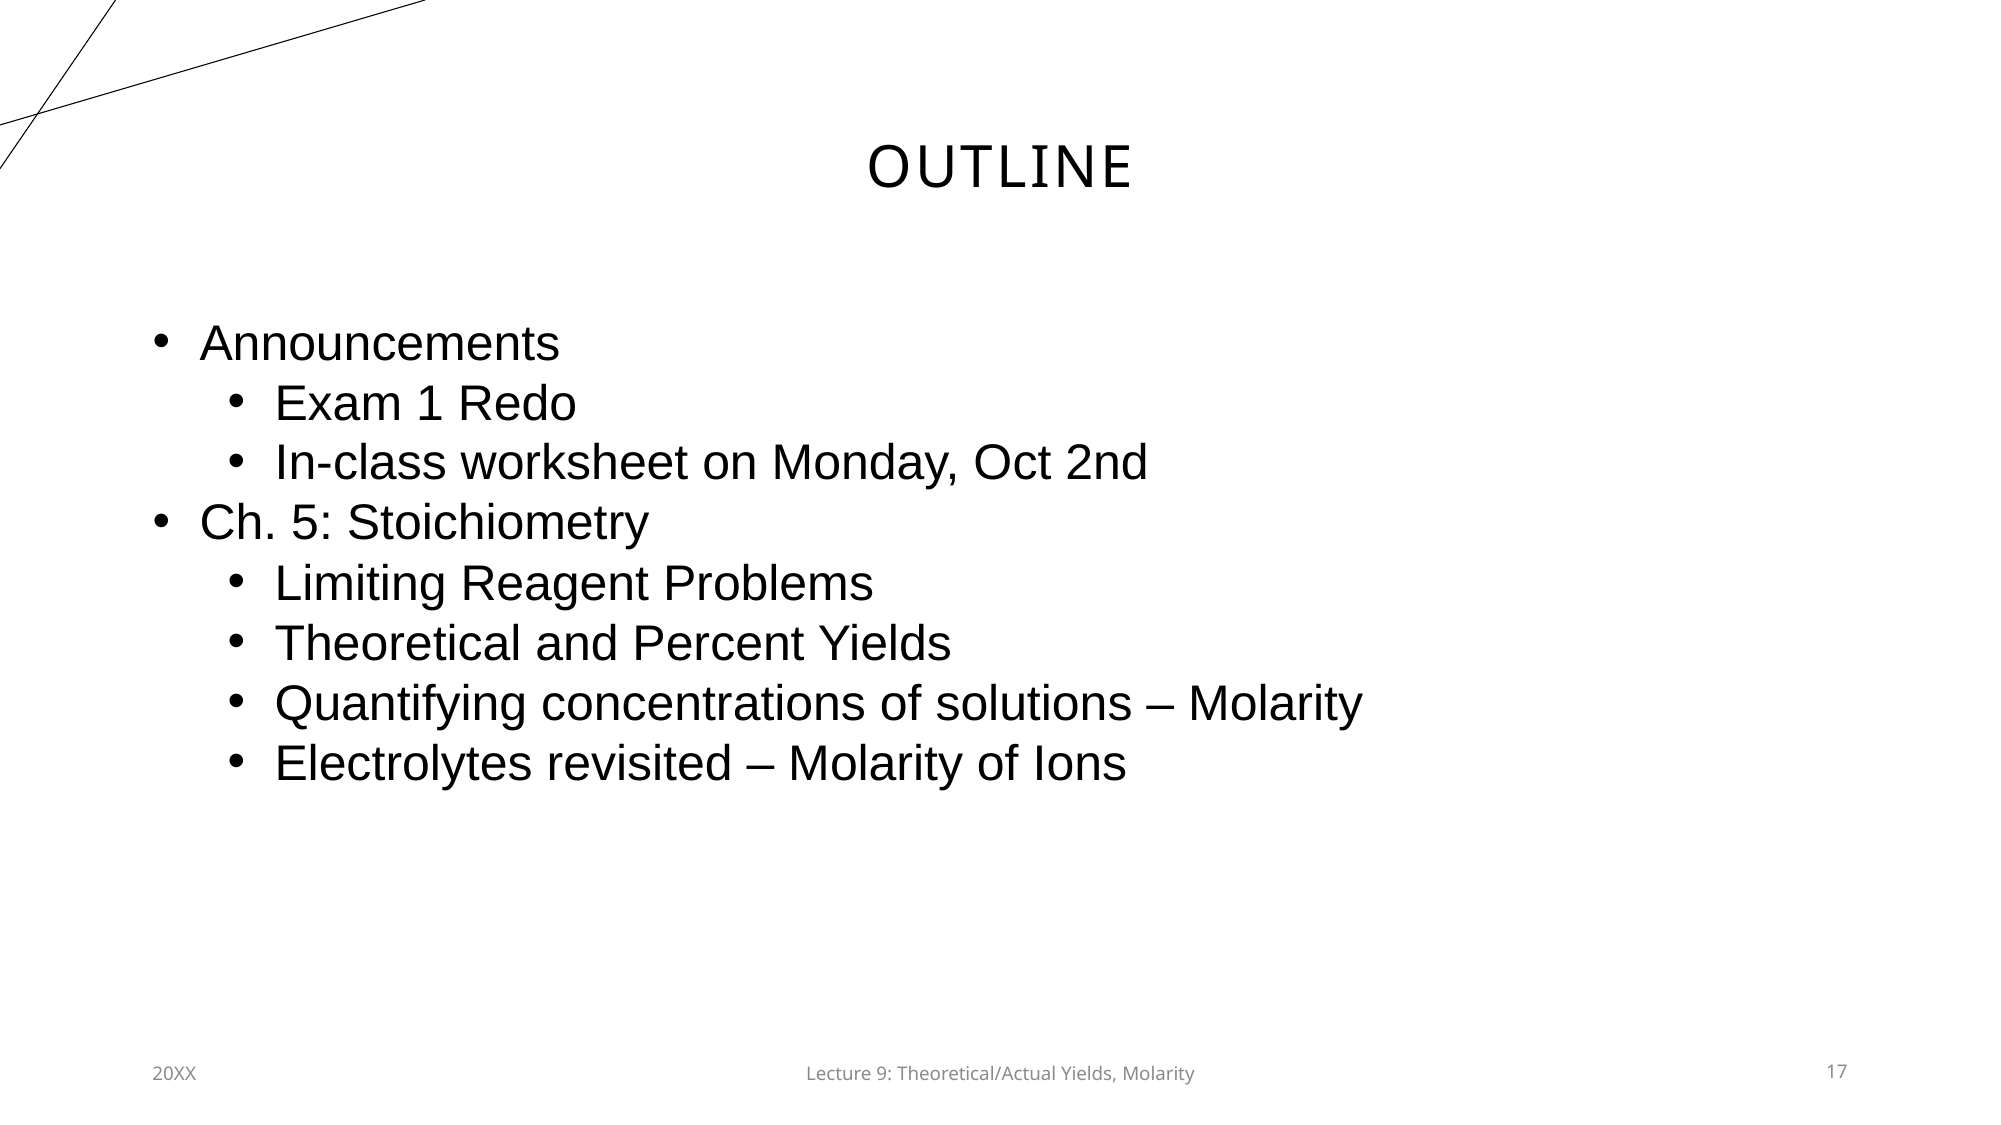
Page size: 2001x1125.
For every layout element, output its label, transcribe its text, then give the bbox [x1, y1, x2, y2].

slide_number 20XX [137, 1042, 588, 1103]
slide_number 17 [1412, 1042, 1863, 1103]
title Outline [137, 59, 1863, 278]
footer Lecture 9: Theoretical/Actual Yields, Molarity​ [662, 1042, 1338, 1103]
text_box Announcements Exam 1 Redo In-class worksheet on Monday, Oct 2nd Ch. 5: Stoichiometry Limiting Reagent Problems Theoretical and Percent Yields Quantifying concentrations of solutions – Molarity Electrolytes revisited – Molarity of Ions [137, 302, 1858, 858]
